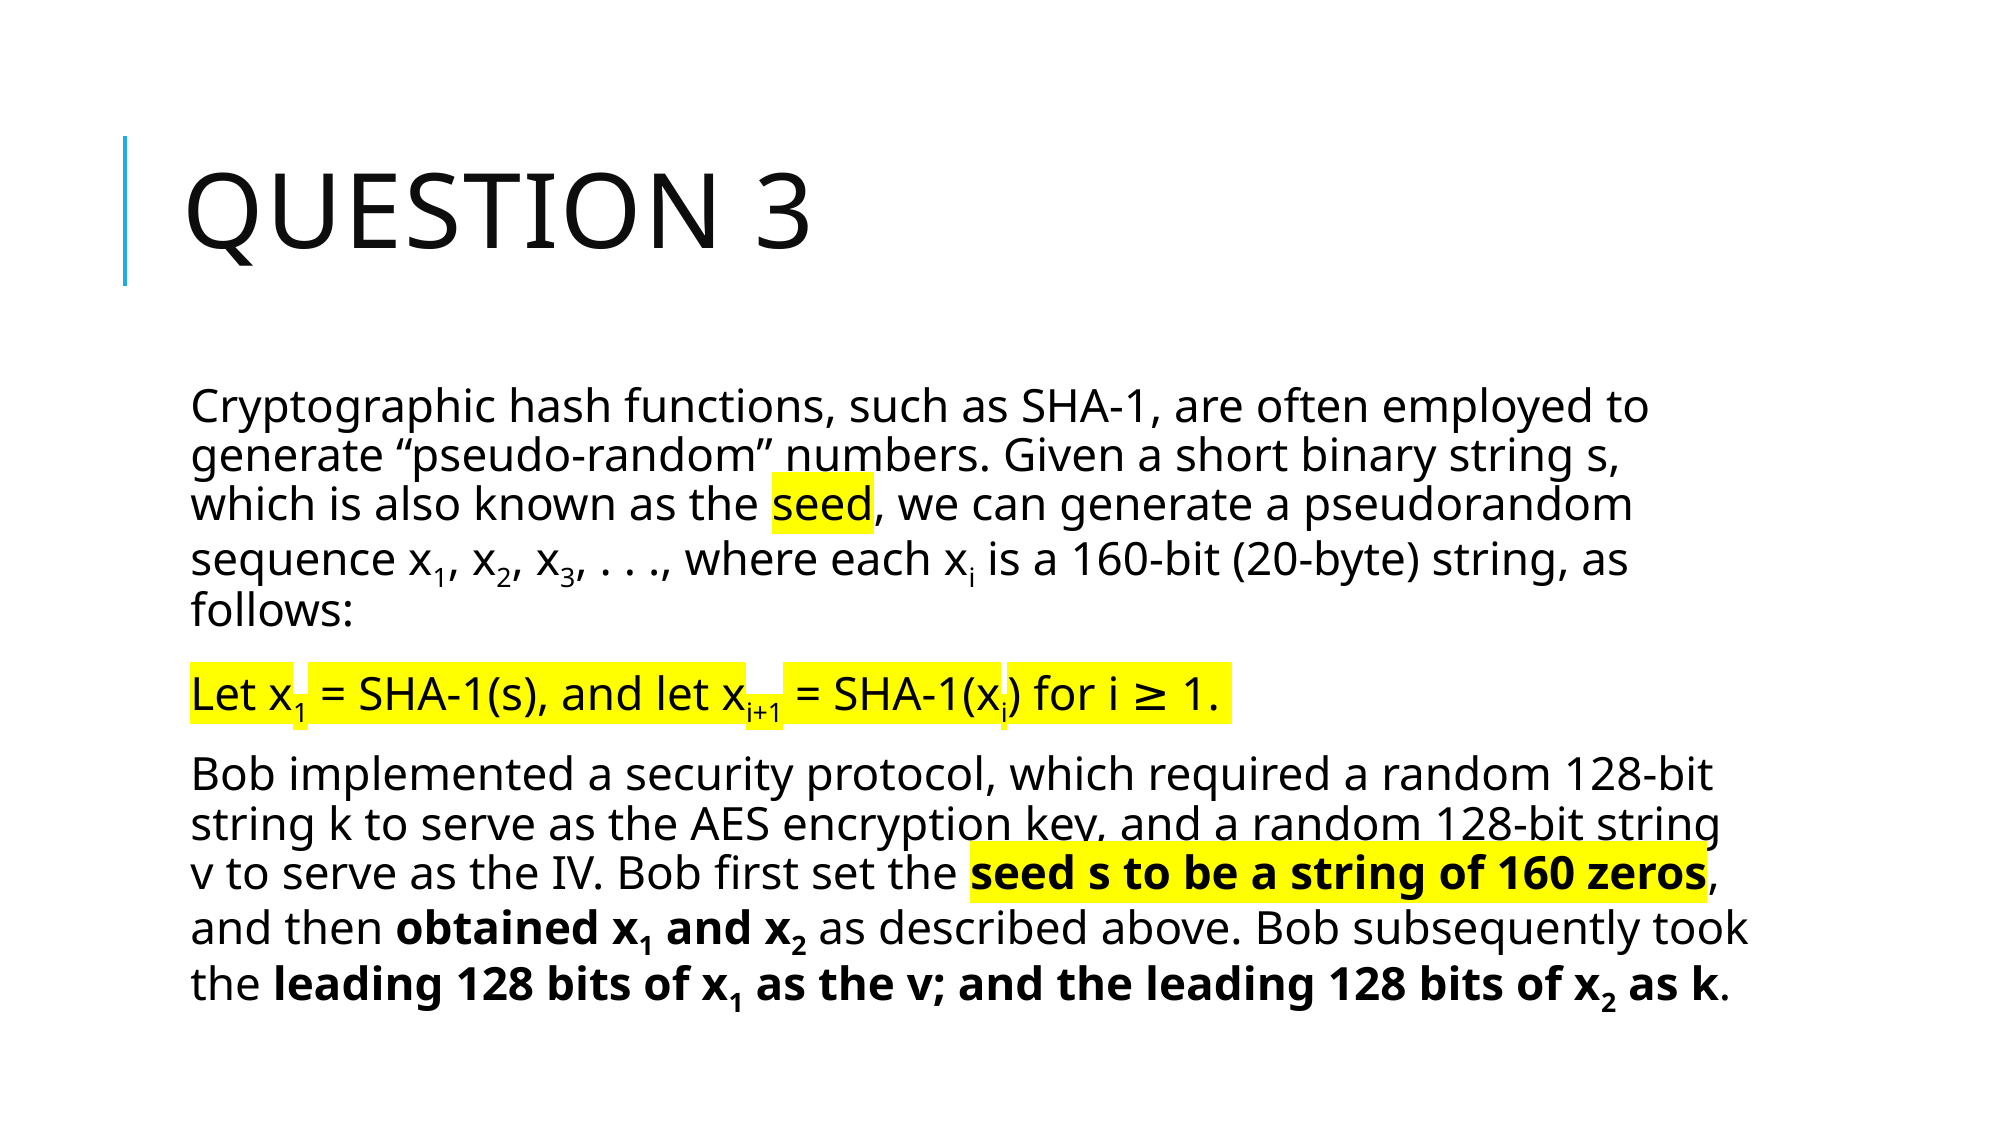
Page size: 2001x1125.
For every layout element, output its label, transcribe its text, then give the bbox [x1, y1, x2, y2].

title Question 3 [168, 96, 1763, 342]
list Cryptographic hash functions, such as SHA-1, are often employed to generate “pseudo-random” numbers. Given a short binary string s, which is also known as the seed, we can generate a pseudorandom sequence x1, x2, x3, . . ., where each xi is a 160-bit (20-byte) string, as follows: Let x1 = SHA-1(s), and let xi+1 = SHA-1(xi) for i ≥ 1. Bob implemented a security protocol, which required a random 128-bit string k to serve as the AES encryption key, and a random 128-bit string v to serve as the IV. Bob first set the seed s to be a string of 160 zeros, and then obtained x1 and x2 as described above. Bob subsequently took the leading 128 bits of x1 as the v; and the leading 128 bits of x2 as k. [168, 375, 1763, 1035]
